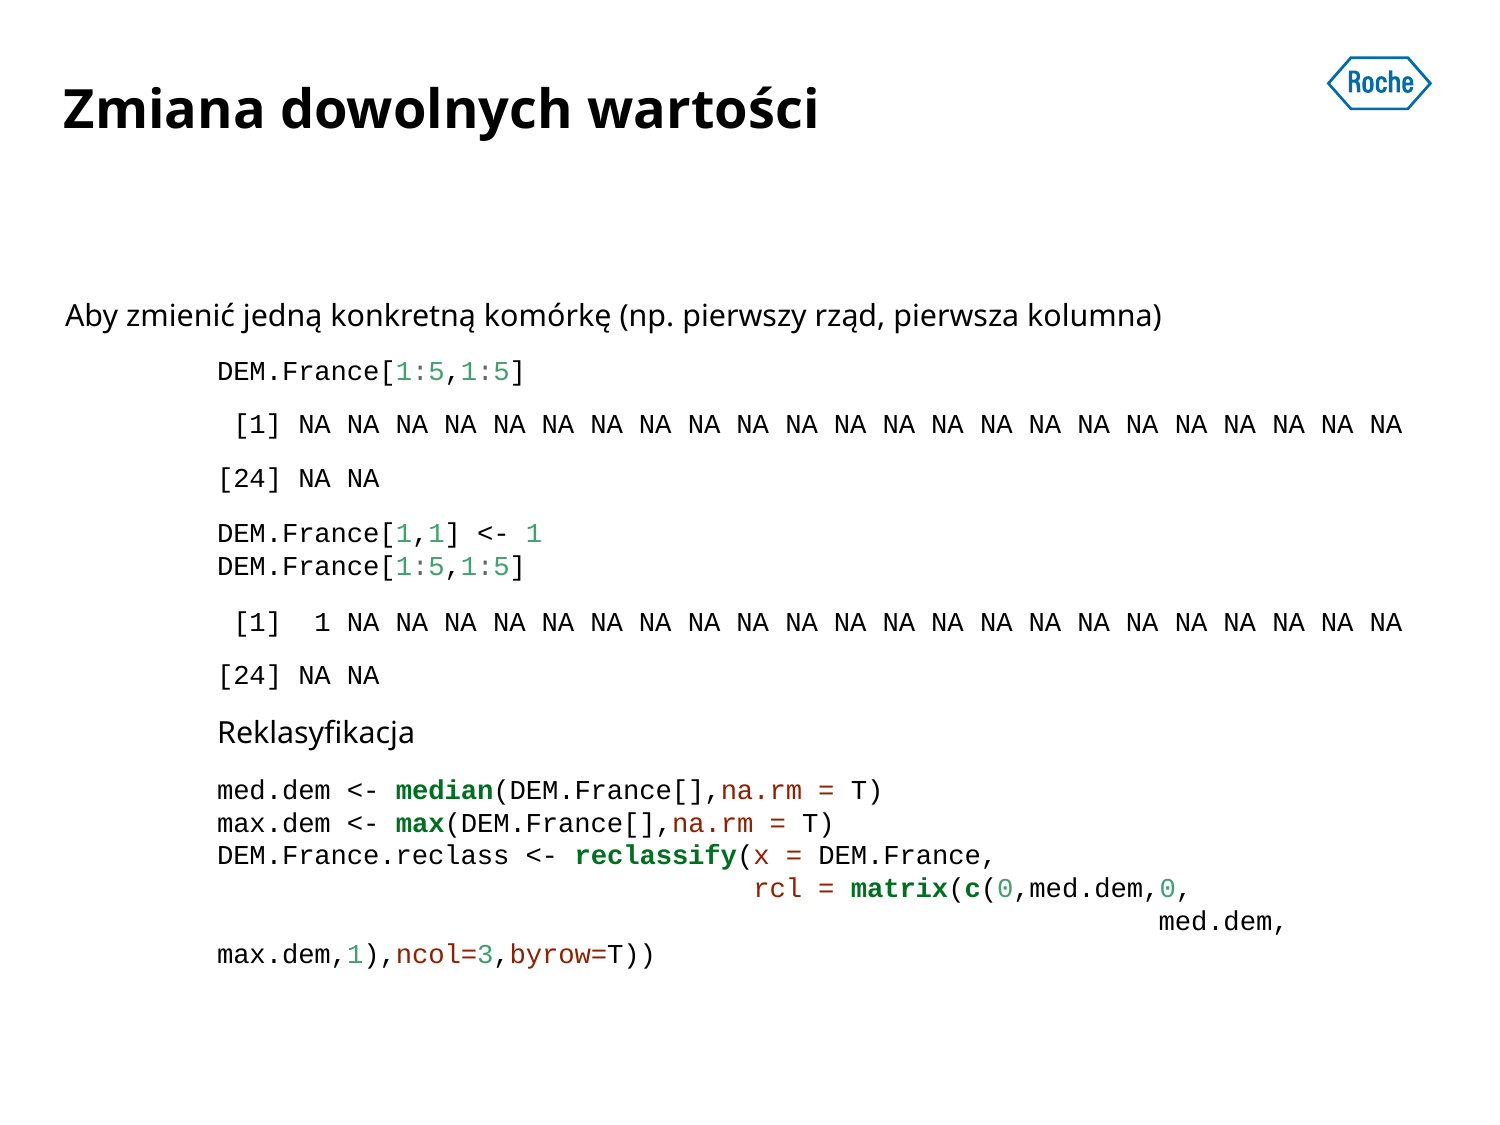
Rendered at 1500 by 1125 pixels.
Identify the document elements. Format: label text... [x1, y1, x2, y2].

text_box Zmiana dowolnych wartości [63, 74, 1272, 289]
text_box Aby zmienić jedną konkretną komórkę (np. pierwszy rząd, pierwsza kolumna) DEM.France[1:5,1:5] [1] NA NA NA NA NA NA NA NA NA NA NA NA NA NA NA NA NA NA NA NA NA NA NA [24] NA NA DEM.France[1,1] <- 1 DEM.France[1:5,1:5] [1] 1 NA NA NA NA NA NA NA NA NA NA NA NA NA NA NA NA NA NA NA NA NA NA [24] NA NA Reklasyfikacja med.dem <- median(DEM.France[],na.rm = T) max.dem <- max(DEM.France[],na.rm = T) DEM.France.reclass <- reclassify(x = DEM.France, rcl = matrix(c(0,med.dem,0, med.dem, max.dem,1),ncol=3,byrow=T)) [65, 296, 1436, 1030]
